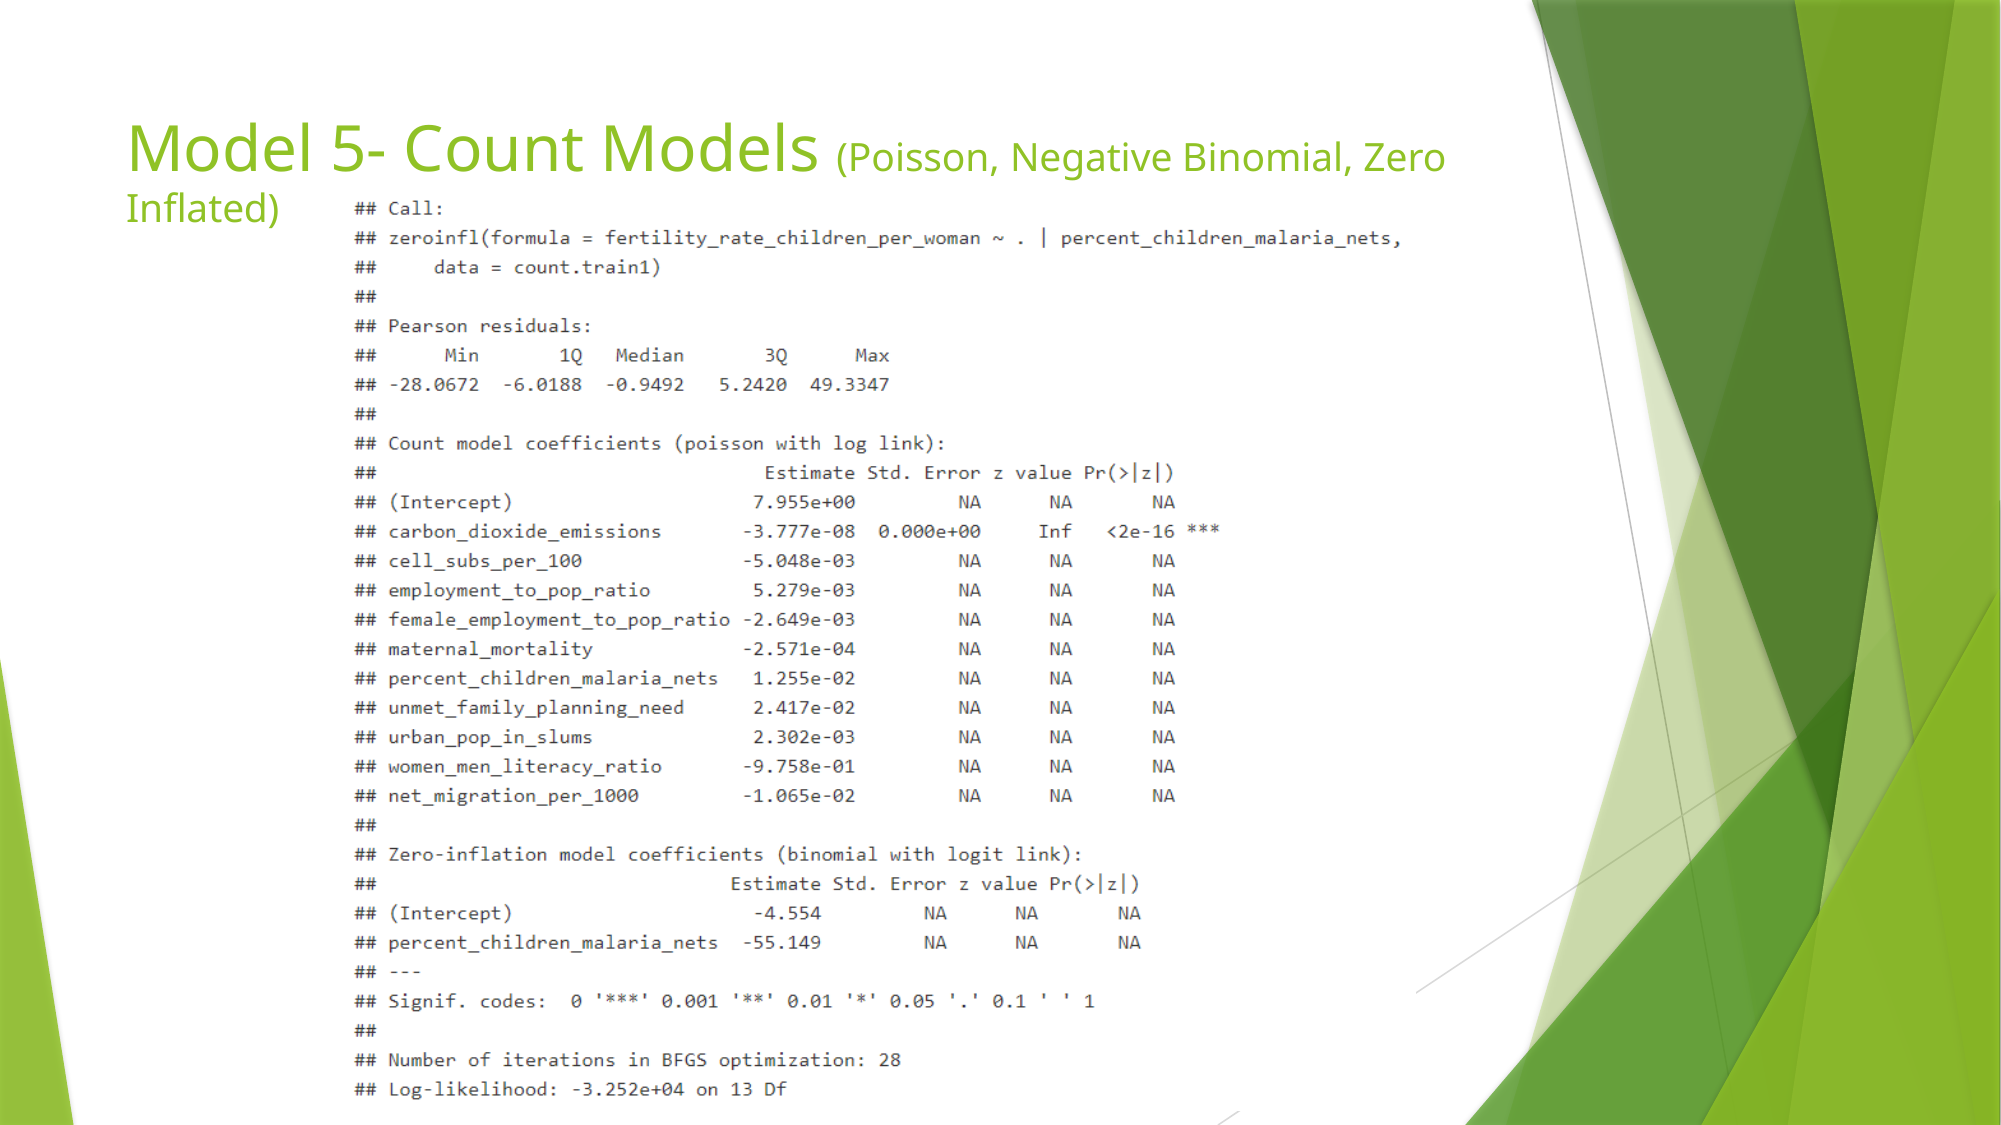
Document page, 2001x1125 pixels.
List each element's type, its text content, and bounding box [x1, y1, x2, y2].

title Model 5- Count Models (Poisson, Negative Binomial, Zero Inflated) [111, 99, 1522, 317]
picture [343, 188, 1416, 1112]
